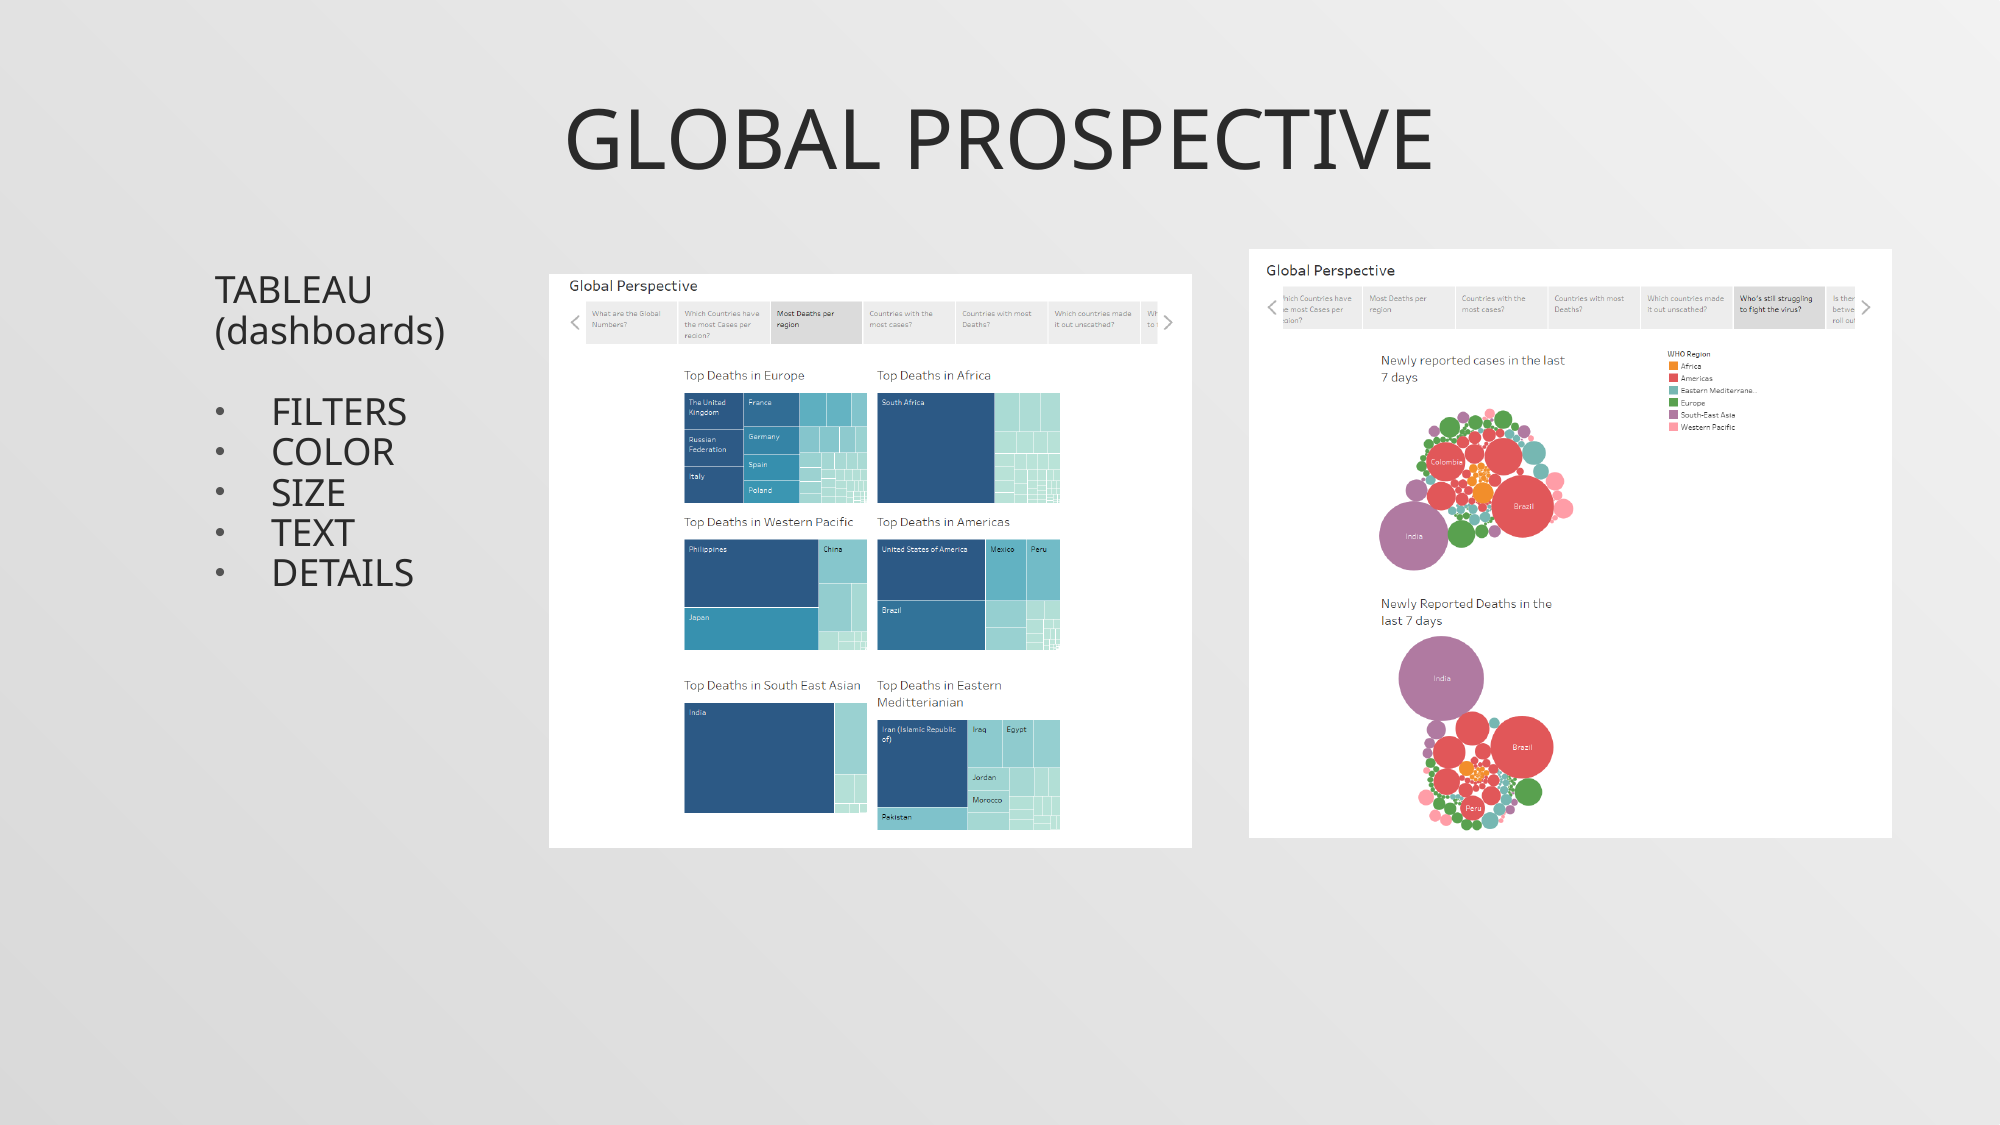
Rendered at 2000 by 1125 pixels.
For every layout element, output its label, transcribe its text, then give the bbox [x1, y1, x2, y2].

title Global prospective [199, 45, 1800, 196]
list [1249, 249, 1892, 838]
list TABLEAU (dashboards) FILTERS COLOR SIZE TEXT DETAILS [199, 212, 513, 762]
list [549, 274, 1192, 848]
